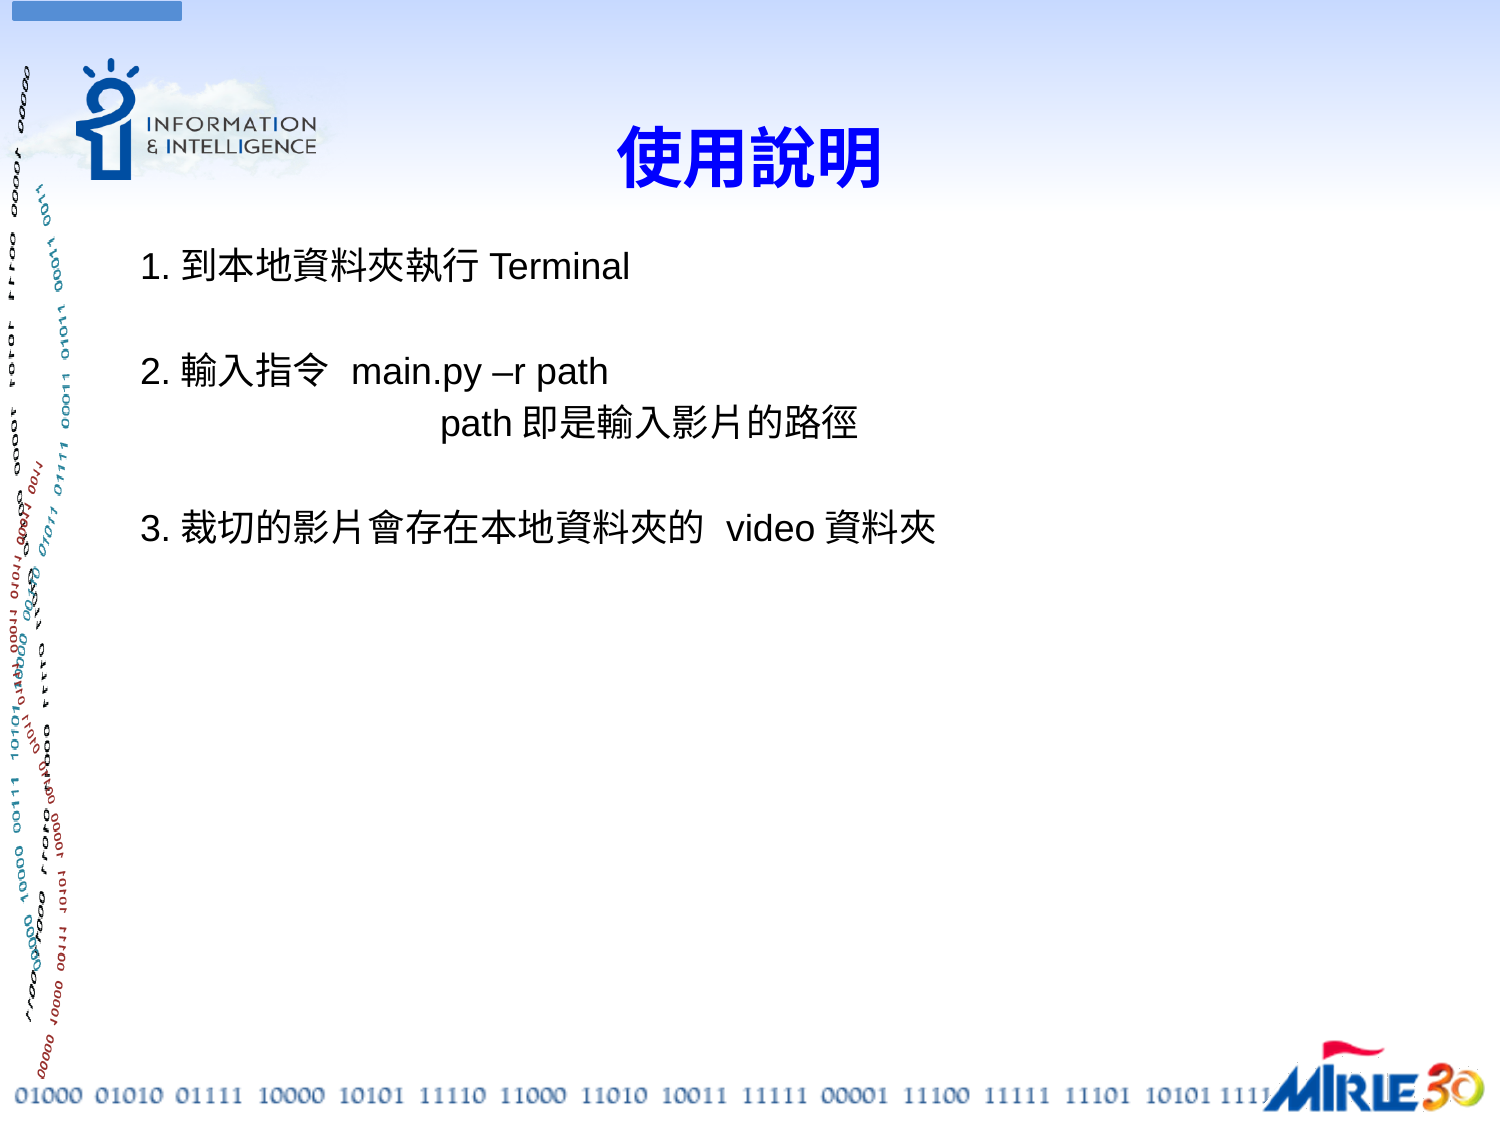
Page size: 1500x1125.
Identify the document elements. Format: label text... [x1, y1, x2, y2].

text_box 1.到本地資料夾執行Terminal 2.輸入指令 main.py –r path path即是輸入影片的路徑 3.裁切的影片會存在本地資料夾的 video資料夾 [123, 232, 1500, 559]
picture [0, 58, 349, 114]
picture [5, 197, 1486, 1125]
text_box 使用說明 [0, 114, 1500, 197]
